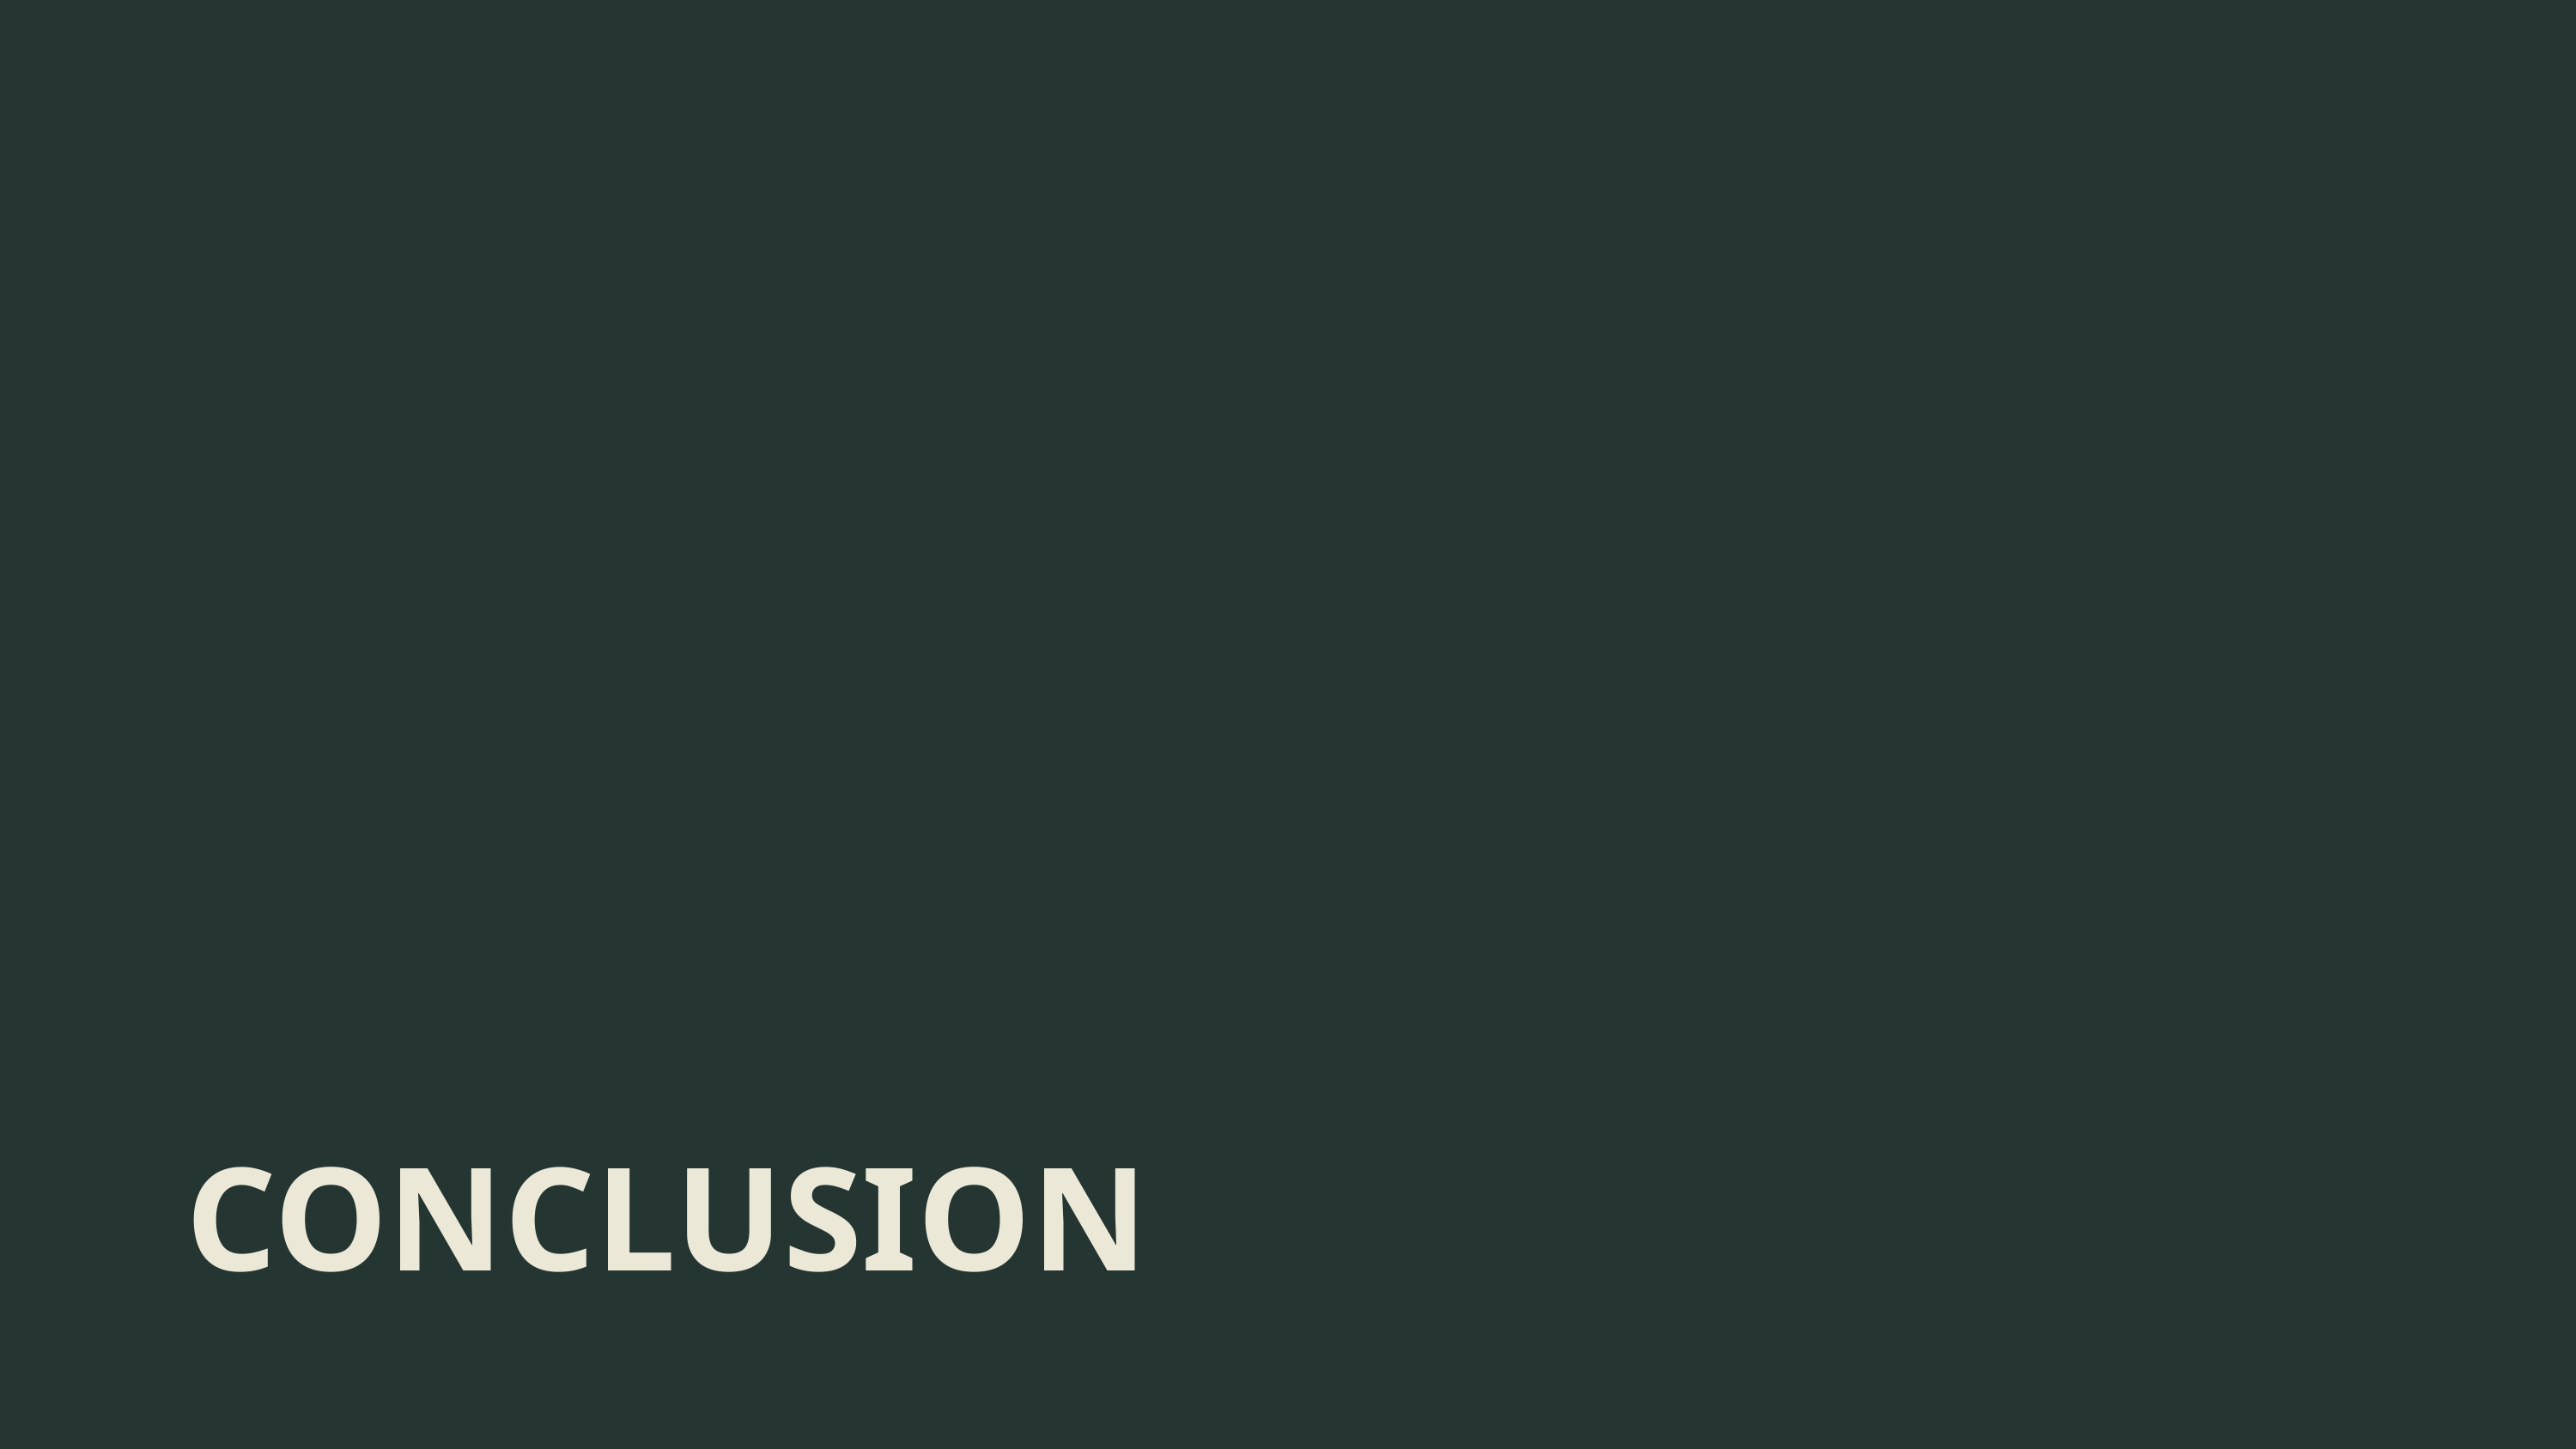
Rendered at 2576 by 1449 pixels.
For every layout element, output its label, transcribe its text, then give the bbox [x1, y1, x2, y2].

text_box CONCLUSION [144, 1142, 1189, 1300]
